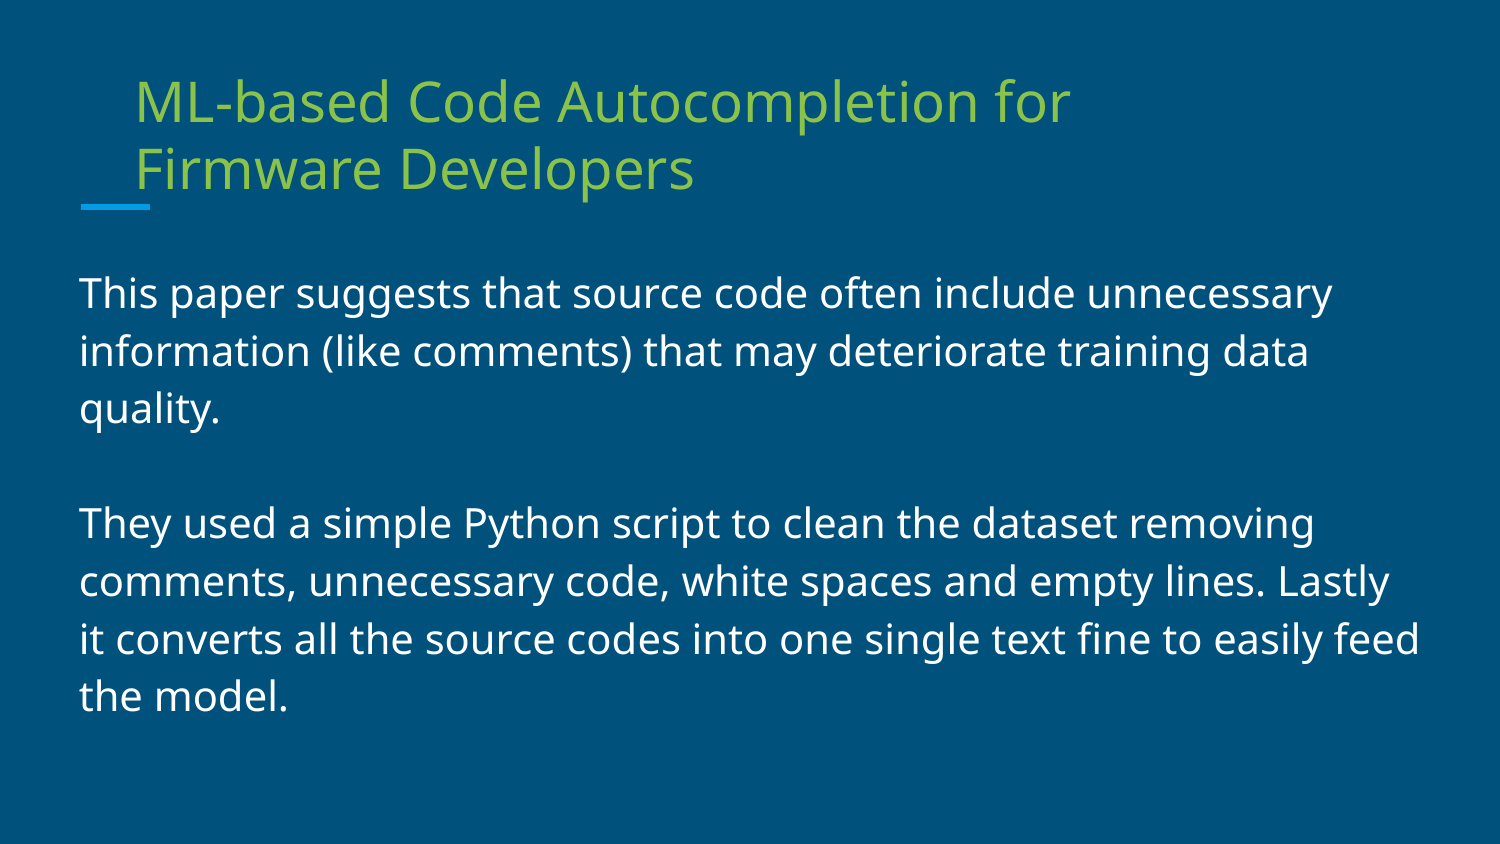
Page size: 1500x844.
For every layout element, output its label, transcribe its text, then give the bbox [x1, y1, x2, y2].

list This paper suggests that source code often include unnecessary information (like comments) that may deteriorate training data quality. They used a simple Python script to clean the dataset removing comments, unnecessary code, white spaces and empty lines. Lastly it converts all the source codes into one single text fine to easily feed the model. [63, 244, 1437, 750]
text_box ML-based Code Autocompletion for Firmware Developers [119, 51, 1292, 204]
